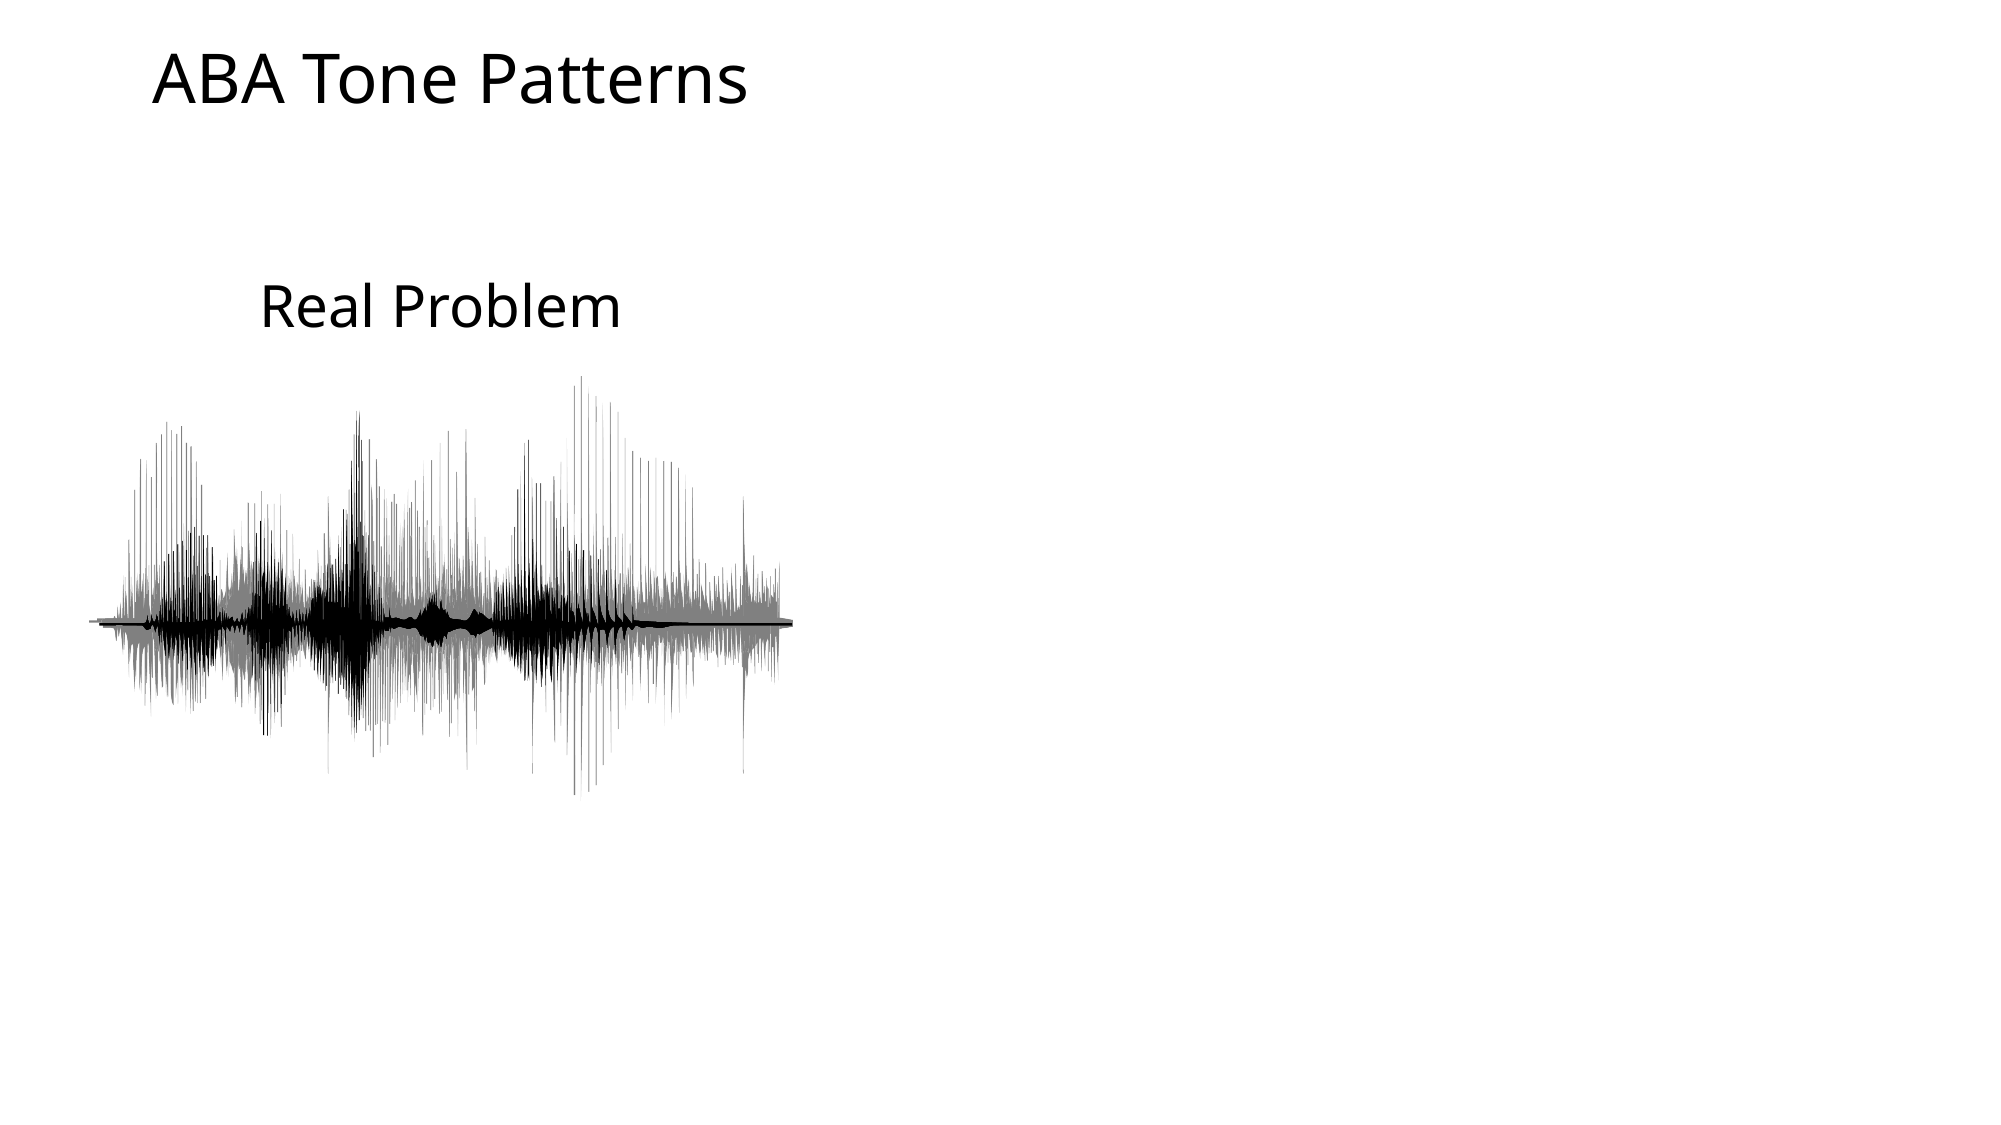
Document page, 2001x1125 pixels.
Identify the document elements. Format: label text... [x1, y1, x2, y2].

picture [89, 348, 793, 845]
title ABA Tone Patterns [137, 36, 1863, 127]
text_box Real Problem [244, 261, 638, 347]
